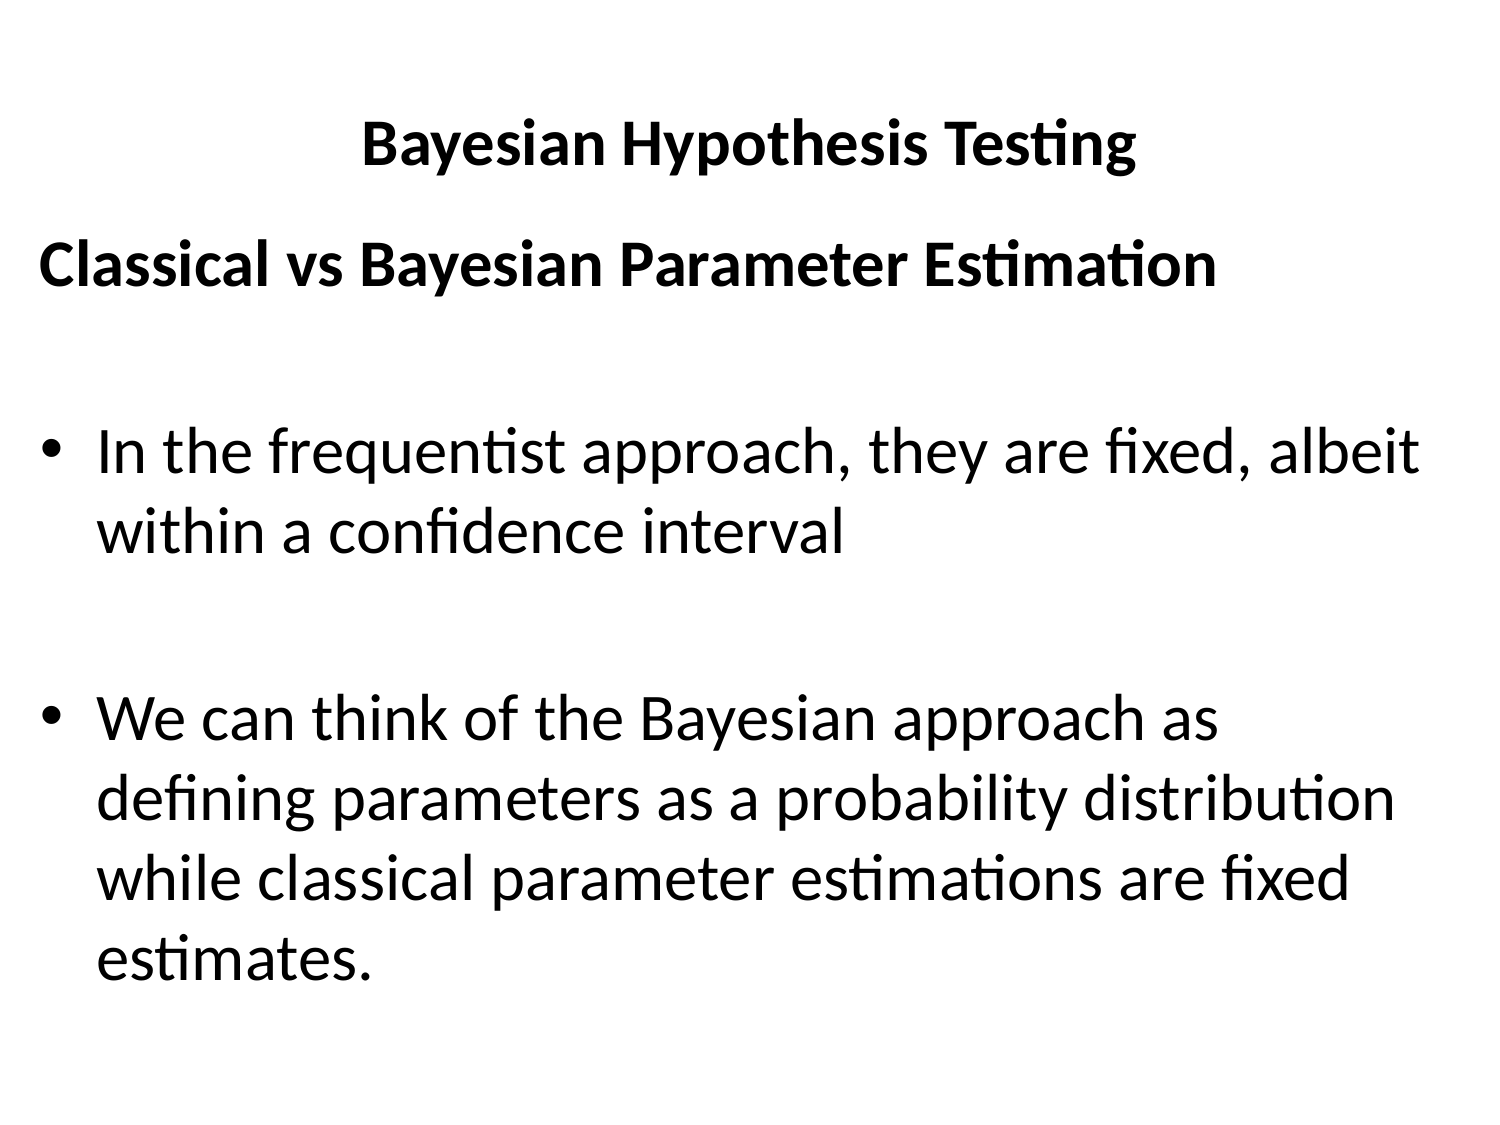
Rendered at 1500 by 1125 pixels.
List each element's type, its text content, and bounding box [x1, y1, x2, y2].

list Classical vs Bayesian Parameter Estimation In the frequentist approach, they are fixed, albeit within a confidence interval We can think of the Bayesian approach as defining parameters as a probability distribution while classical parameter estimations are fixed estimates. [24, 212, 1463, 1075]
title Bayesian Hypothesis Testing [75, 45, 1425, 212]
